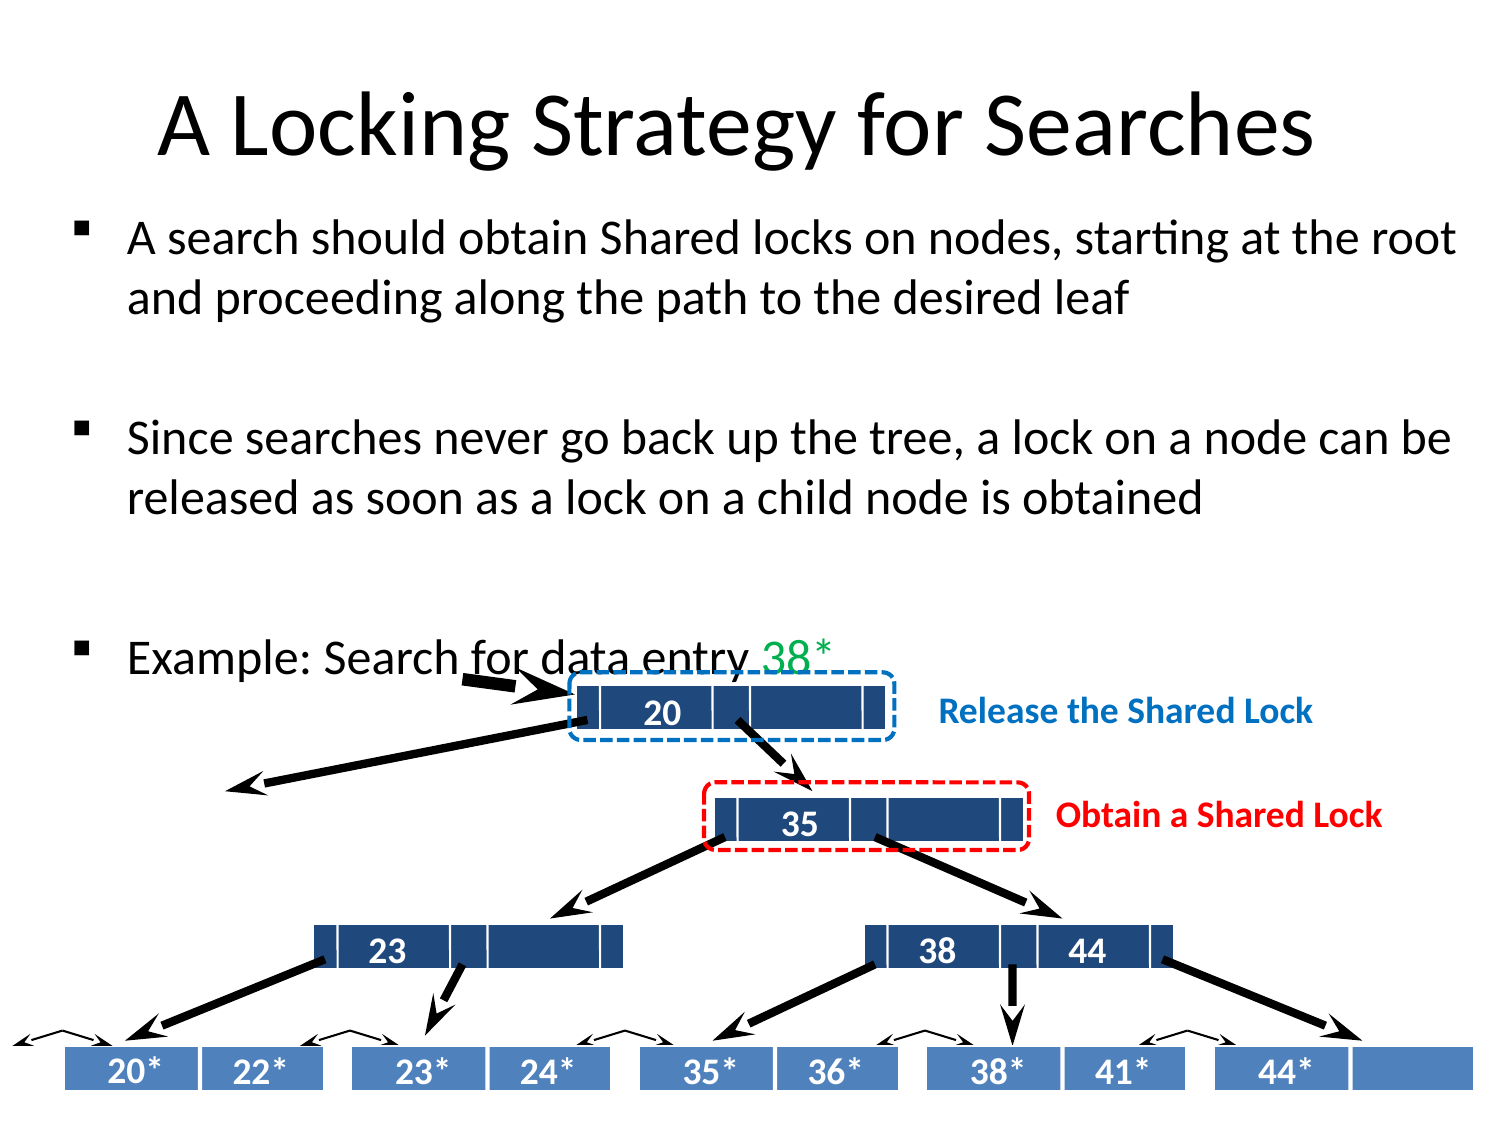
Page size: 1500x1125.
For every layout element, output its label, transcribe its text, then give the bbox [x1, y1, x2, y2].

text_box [12, 678, 1475, 1092]
title A Locking Strategy for Searches [24, 24, 1450, 213]
text_box [569, 670, 895, 677]
list A search should obtain Shared locks on nodes, starting at the root and proceeding along the path to the desired leaf Since searches never go back up the tree, a lock on a node can be released as soon as a lock on a child node is obtained Example: Search for data entry 38* [55, 197, 1481, 1060]
